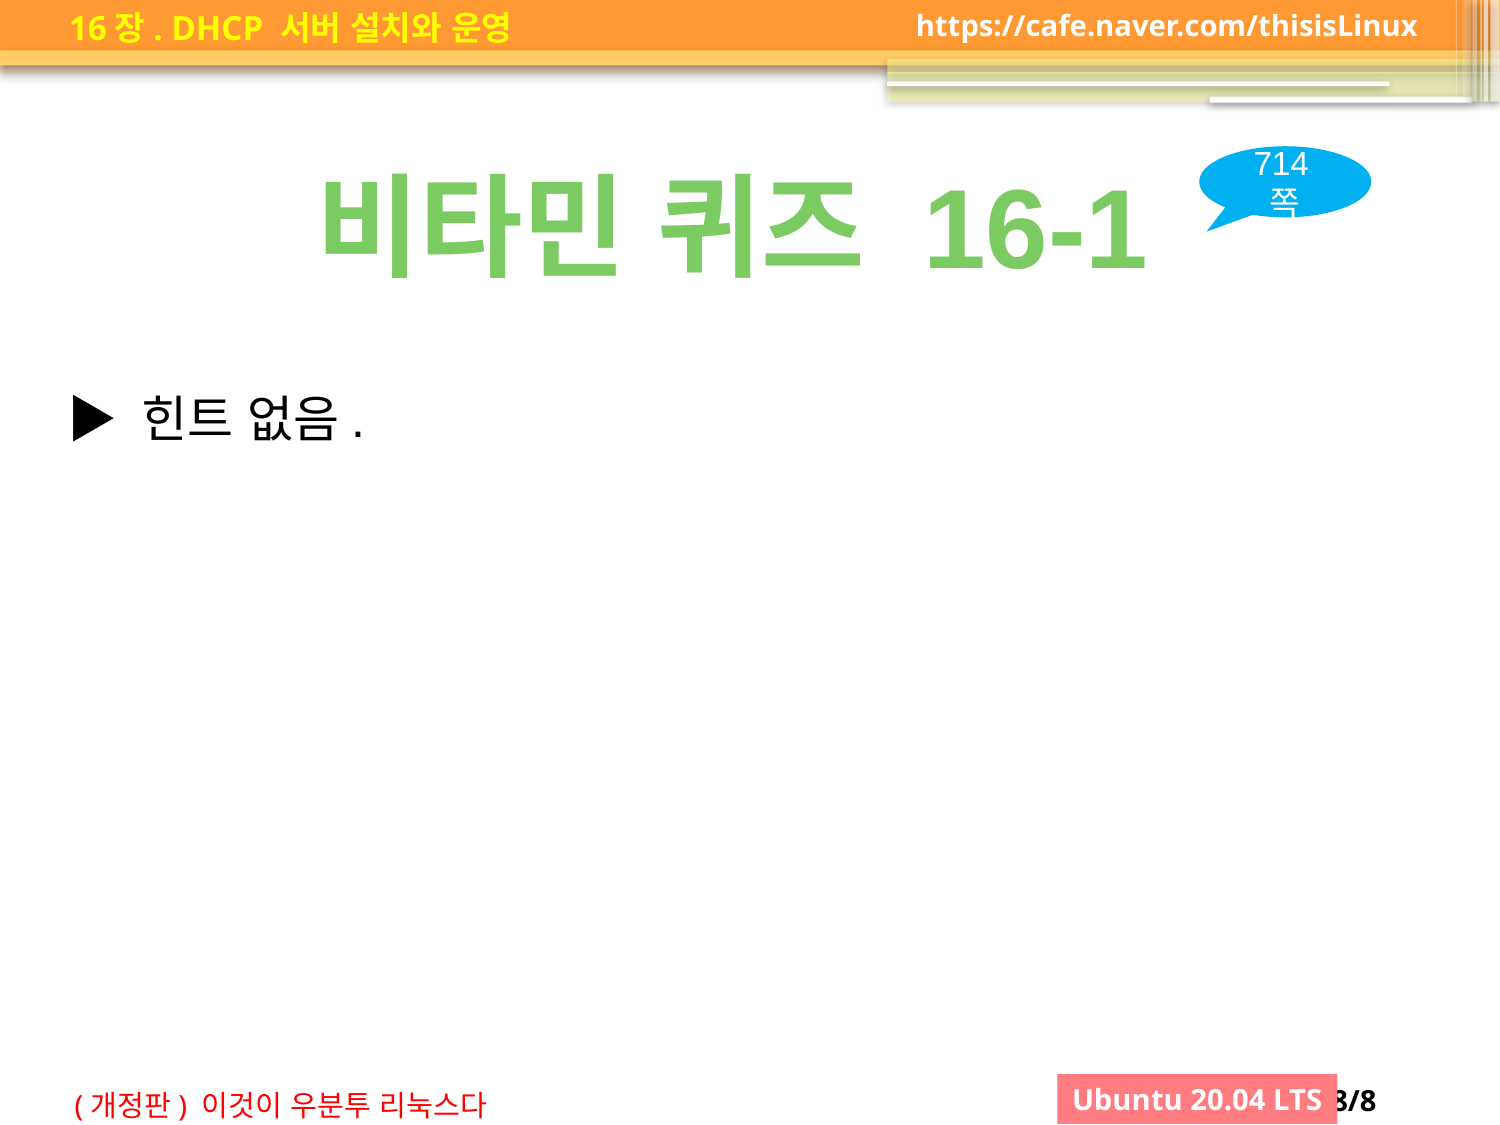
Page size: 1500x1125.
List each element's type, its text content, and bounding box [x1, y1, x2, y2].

text_box 비타민 퀴즈 16-1 [300, 148, 1164, 299]
text_box ▶ 힌트 없음. [53, 349, 1447, 455]
text_box 714쪽 [1197, 144, 1373, 234]
